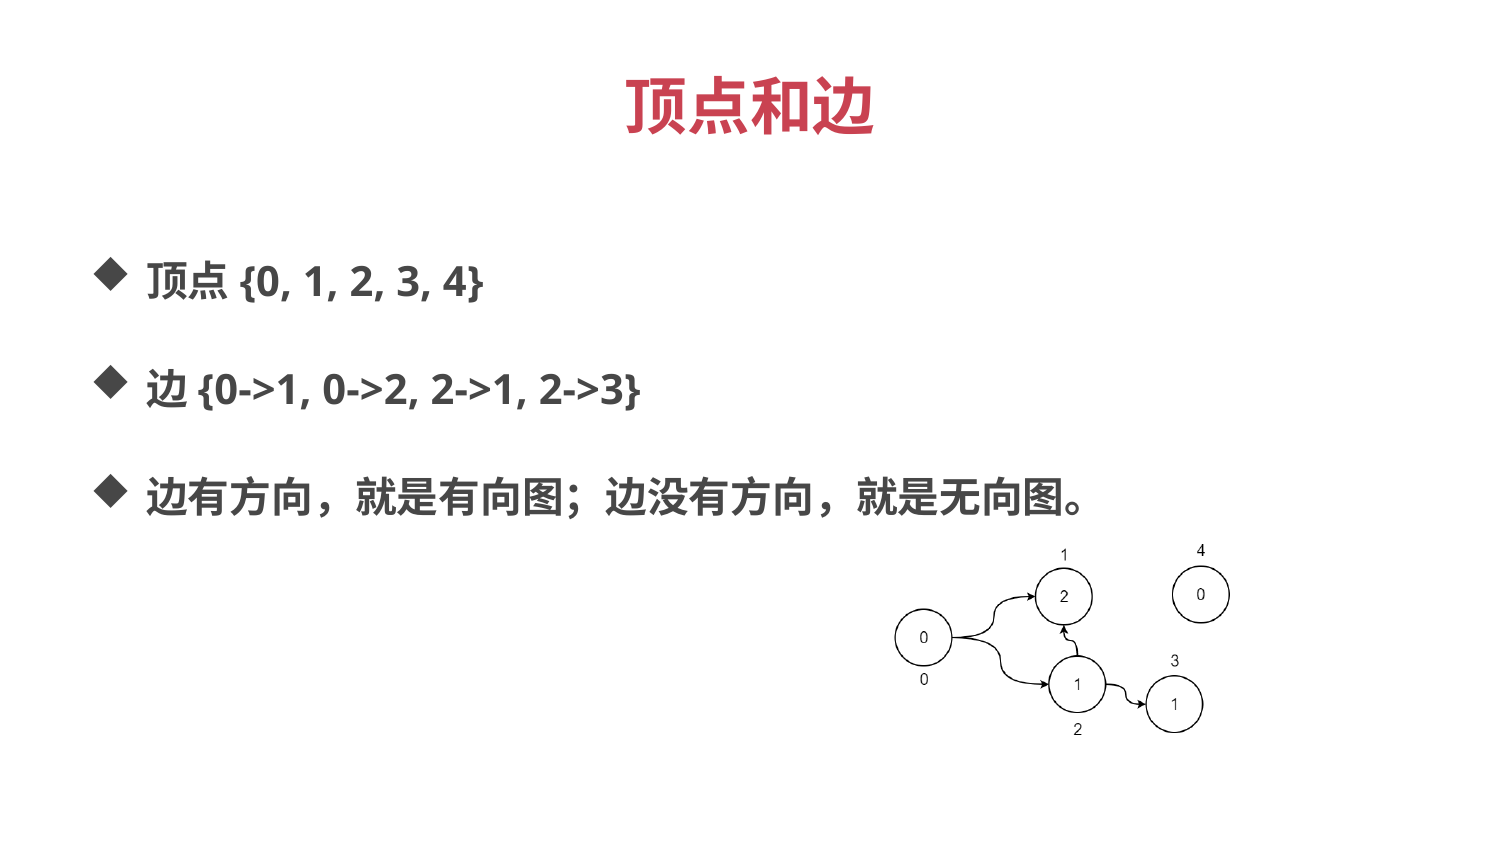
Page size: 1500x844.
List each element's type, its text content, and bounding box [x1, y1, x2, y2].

list 顶点{0, 1, 2, 3, 4} 边{0->1, 0->2, 2->1, 2->3} 边有方向，就是有向图；边没有方向，就是无向图。 [74, 196, 1426, 754]
title 顶点和边 [74, 33, 1426, 175]
picture [879, 522, 1270, 754]
